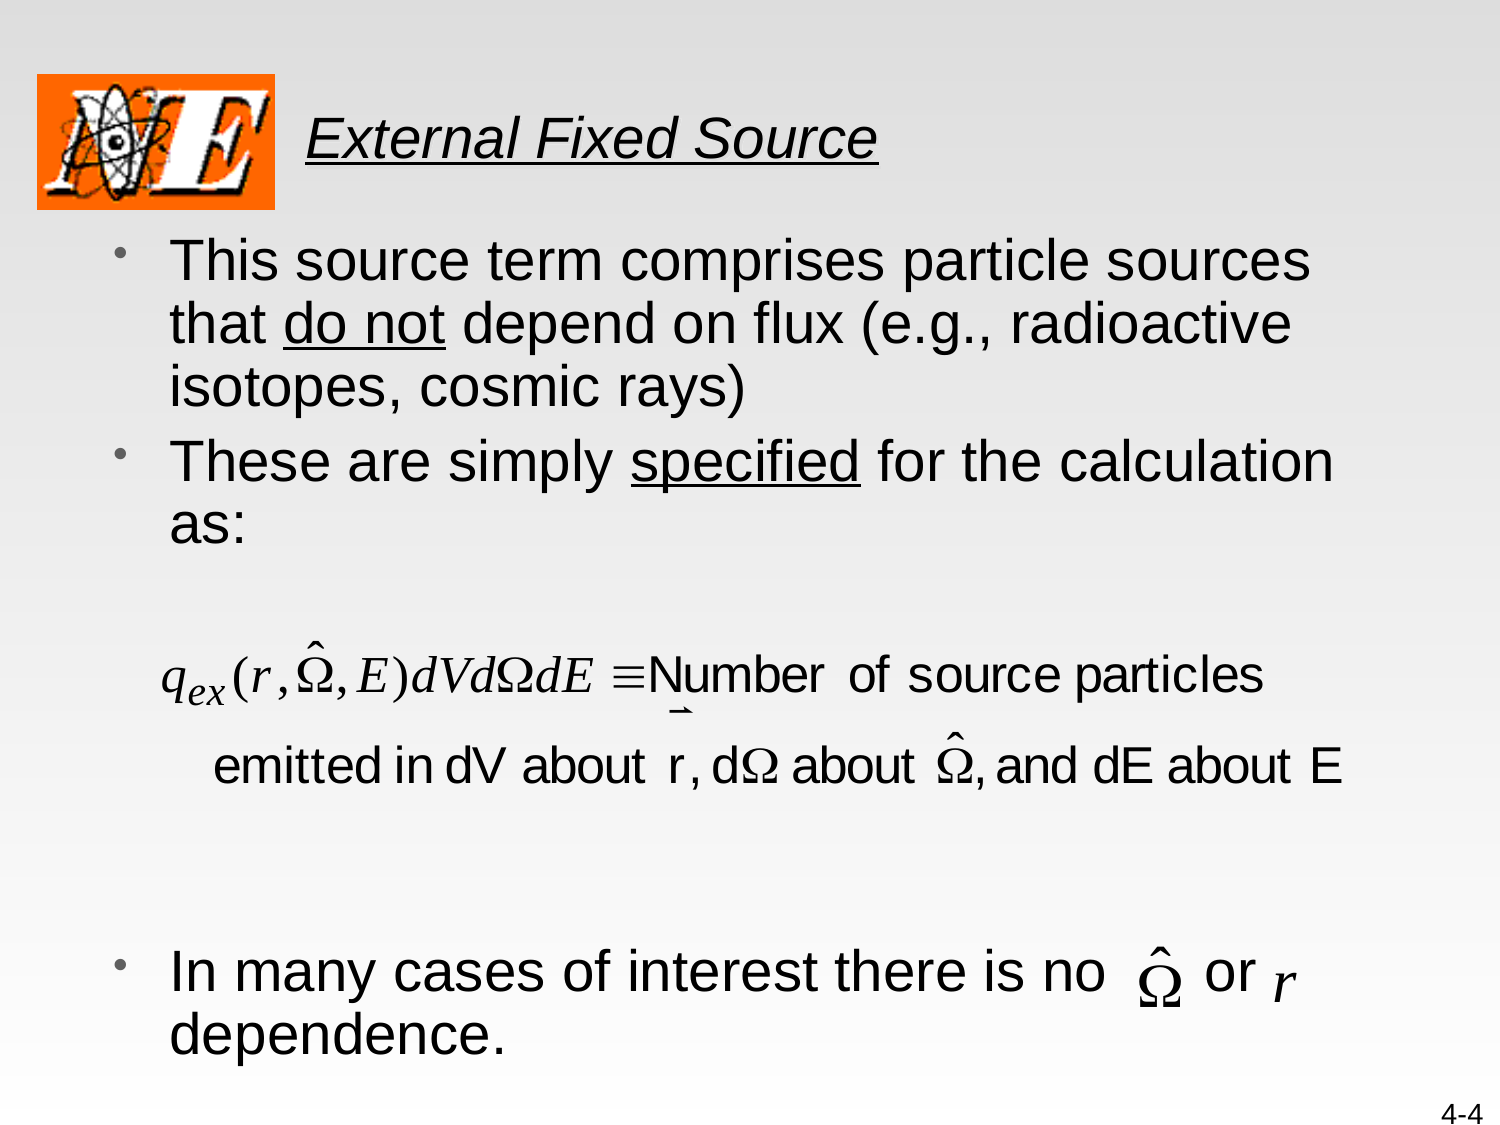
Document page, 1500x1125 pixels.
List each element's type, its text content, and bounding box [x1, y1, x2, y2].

slide_number 4-4 [1185, 1087, 1499, 1125]
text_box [150, 627, 1354, 810]
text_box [1262, 949, 1315, 1013]
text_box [1127, 934, 1197, 1018]
list This source term comprises particle sources that do not depend on flux (e.g., radioactive isotopes, cosmic rays) These are simply specified for the calculation as: In many cases of interest there is no or dependence. [97, 222, 1374, 624]
picture [37, 74, 275, 210]
title External Fixed Source [289, 41, 1466, 230]
